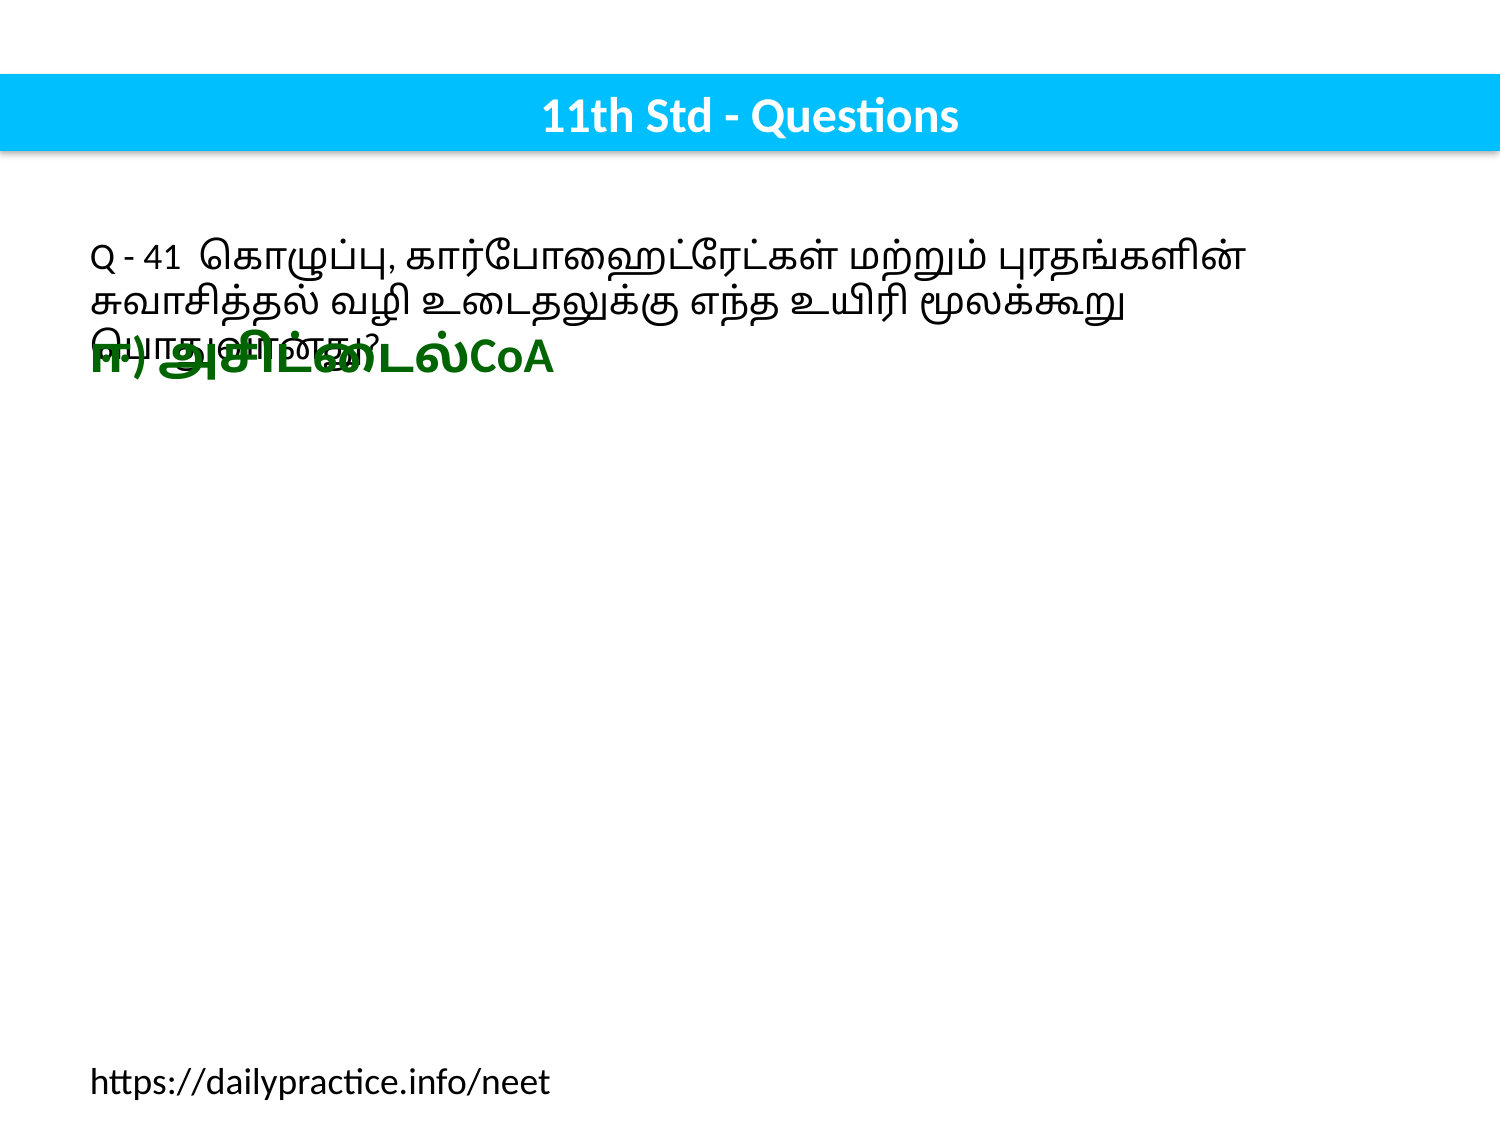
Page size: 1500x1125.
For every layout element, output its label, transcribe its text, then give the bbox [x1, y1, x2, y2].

text_box https://dailypractice.info/neet [74, 1049, 675, 1110]
text_box ஈ) அசிட்டைல்CoA [74, 224, 1275, 390]
text_box 11th Std - Questions [0, 74, 1500, 151]
